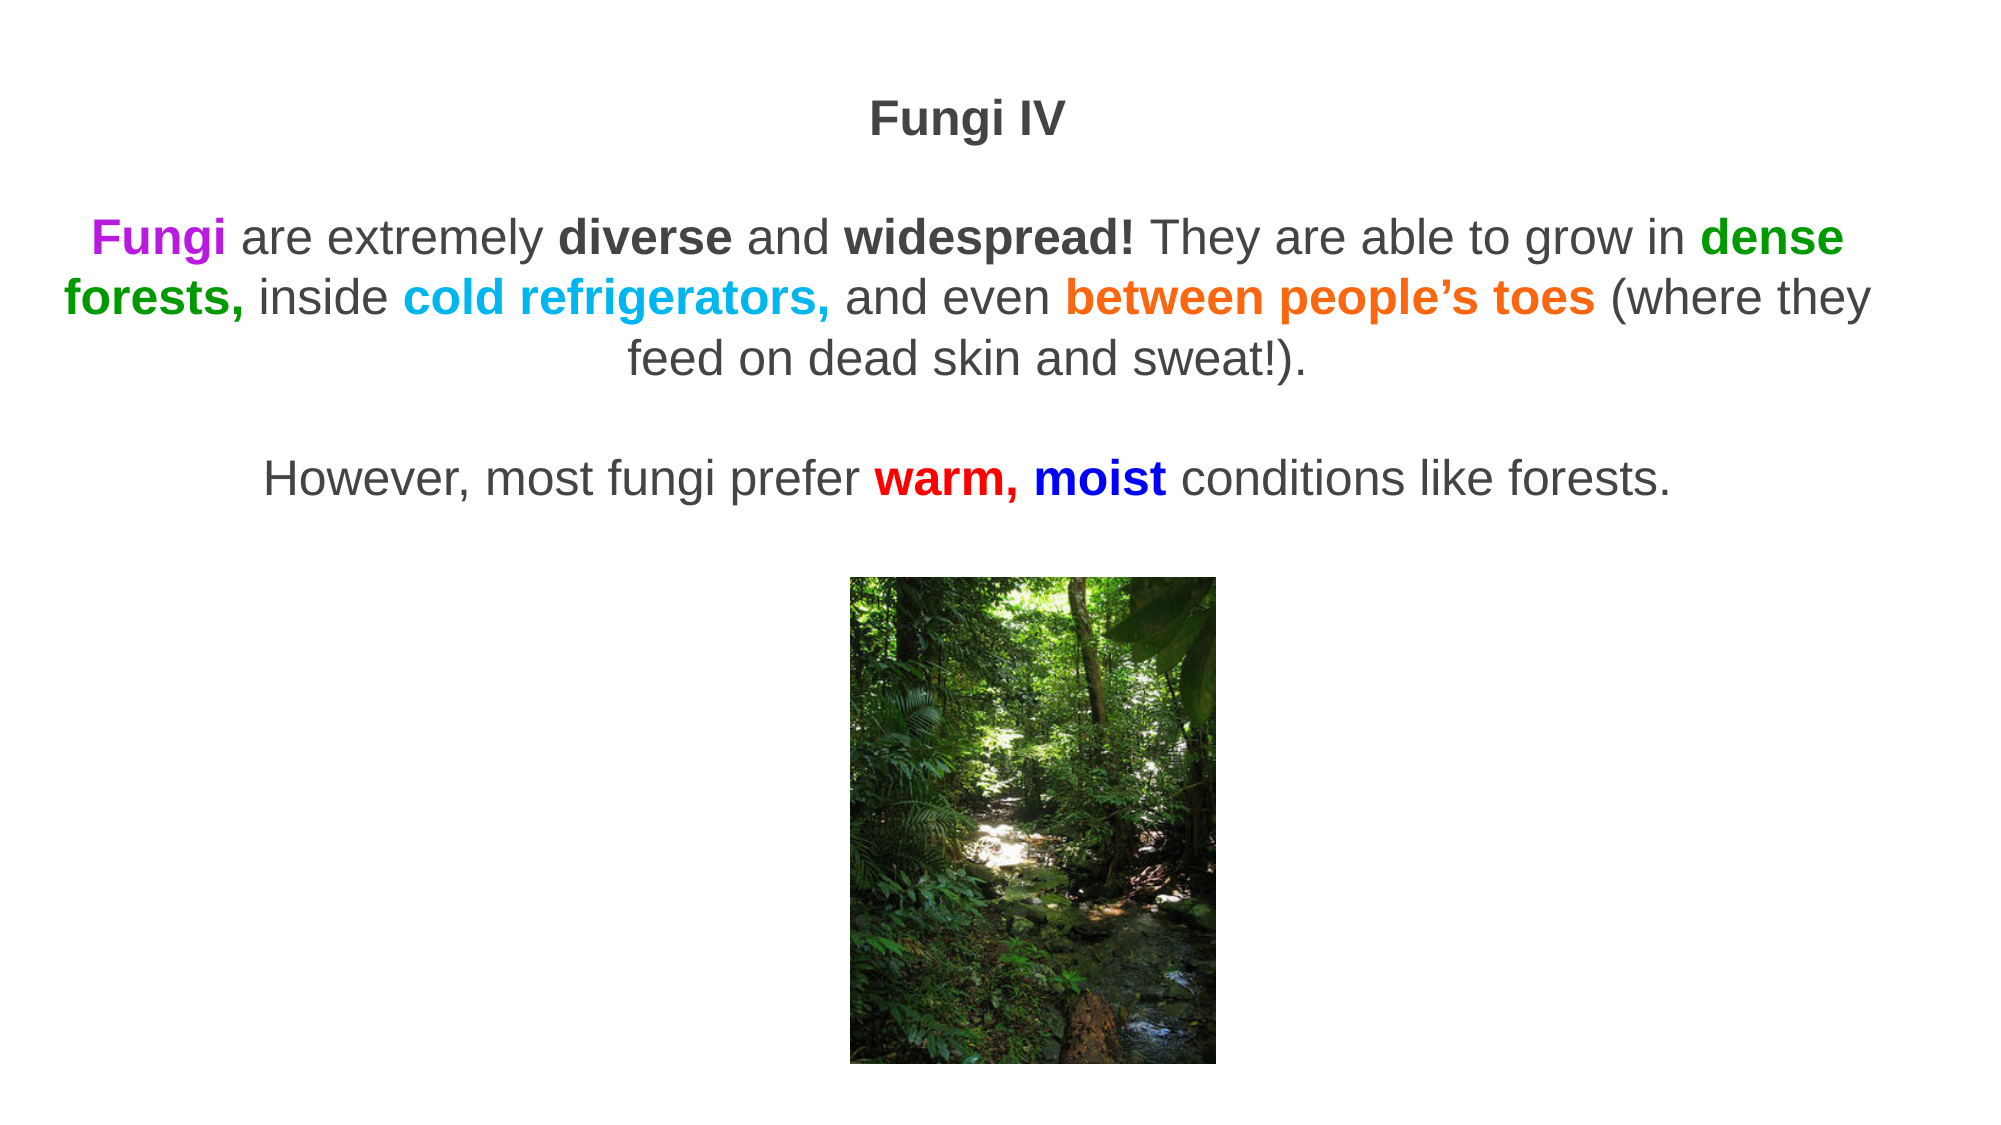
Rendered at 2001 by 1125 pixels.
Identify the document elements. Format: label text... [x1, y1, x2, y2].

text_box Fungi IV Fungi are extremely diverse and widespread! They are able to grow in dense forests, inside cold refrigerators, and even between people’s toes (where they feed on dead skin and sweat!). However, most fungi prefer warm, moist conditions like forests. [39, 77, 1896, 573]
picture [850, 577, 1216, 1064]
